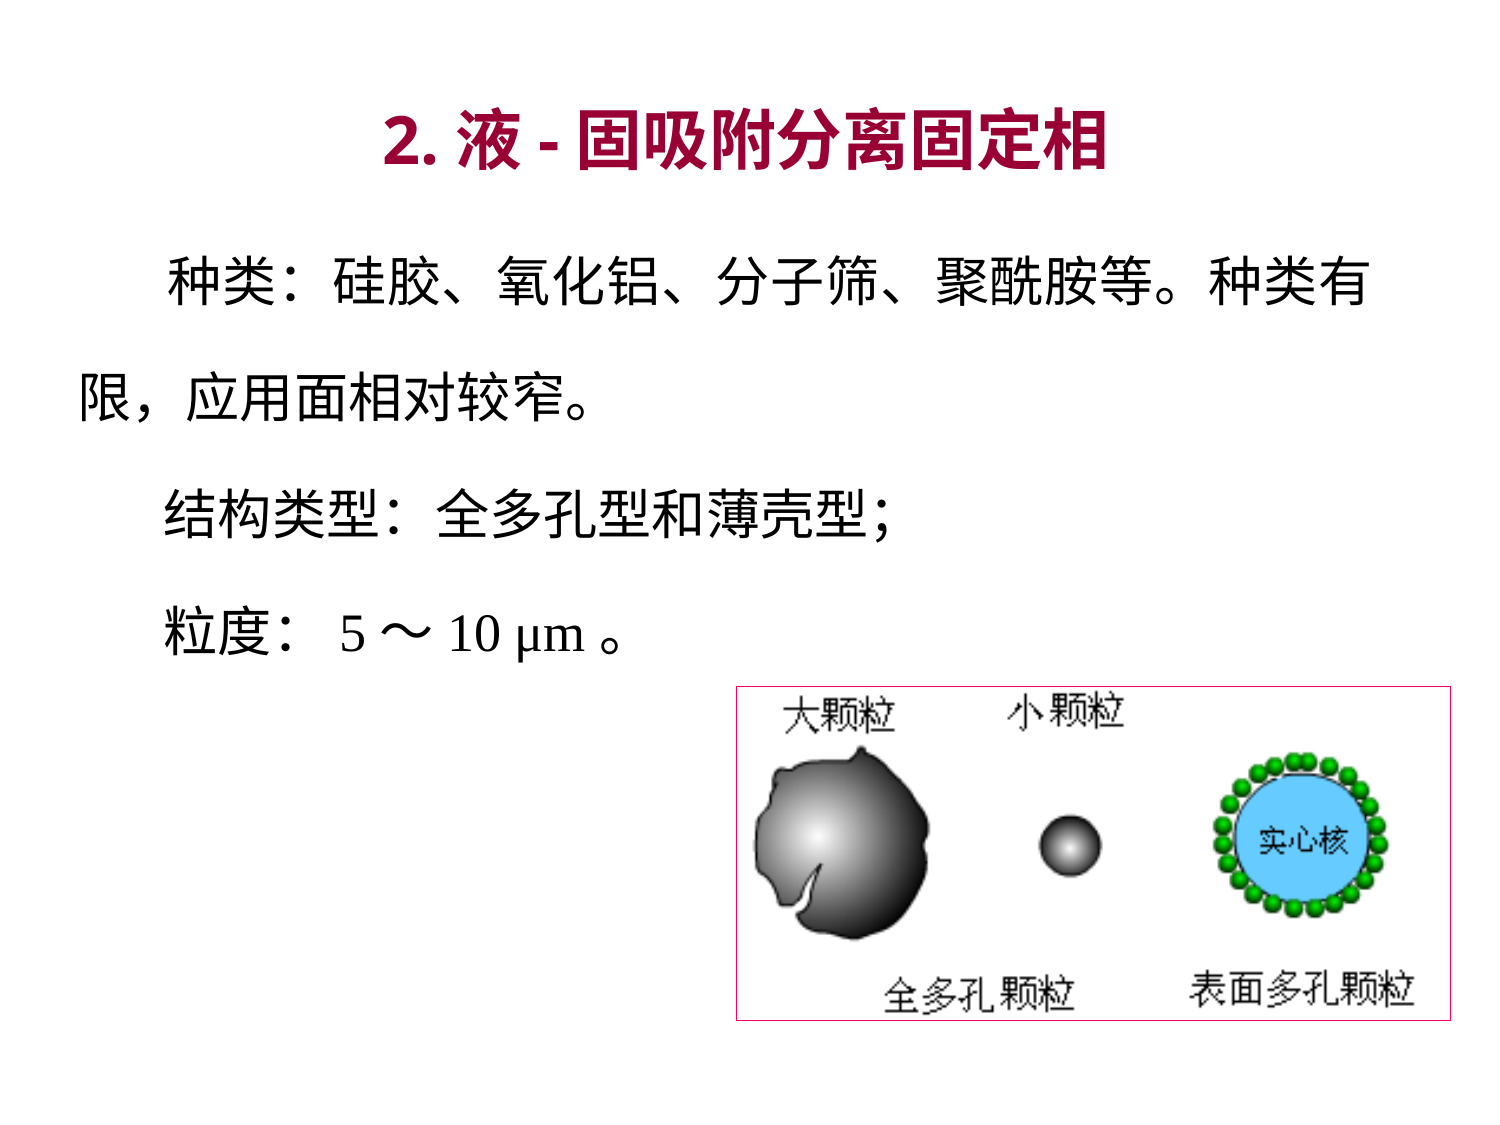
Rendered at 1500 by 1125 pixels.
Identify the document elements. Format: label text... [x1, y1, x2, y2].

text_box 种类：硅胶、氧化铝、分子筛、聚酰胺等。种类有限，应用面相对较窄。 结构类型：全多孔型和薄壳型； 粒度：5～10 μm。 [62, 187, 1388, 742]
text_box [737, 687, 1451, 1021]
title 2.液-固吸附分离固定相 [50, 87, 1425, 188]
